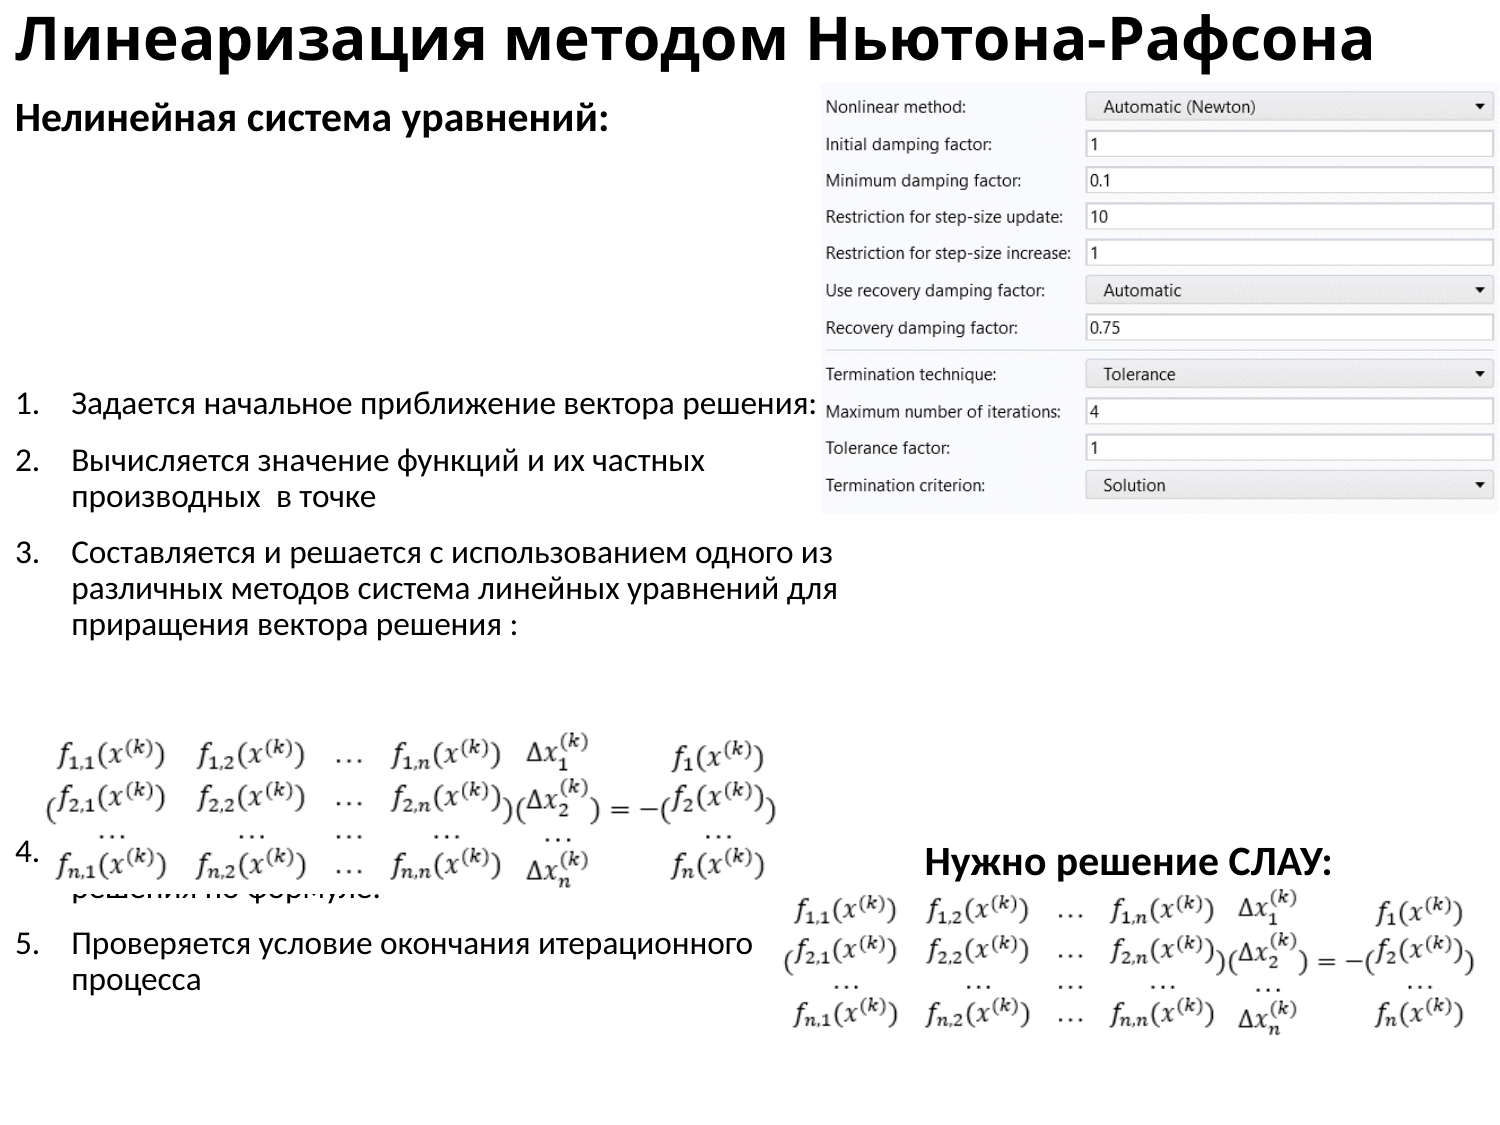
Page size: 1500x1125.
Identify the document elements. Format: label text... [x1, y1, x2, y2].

title Линеаризация методом Ньютона-Рафсона [0, 0, 1500, 83]
picture [43, 725, 782, 894]
picture [820, 82, 1500, 514]
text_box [781, 826, 1480, 1041]
